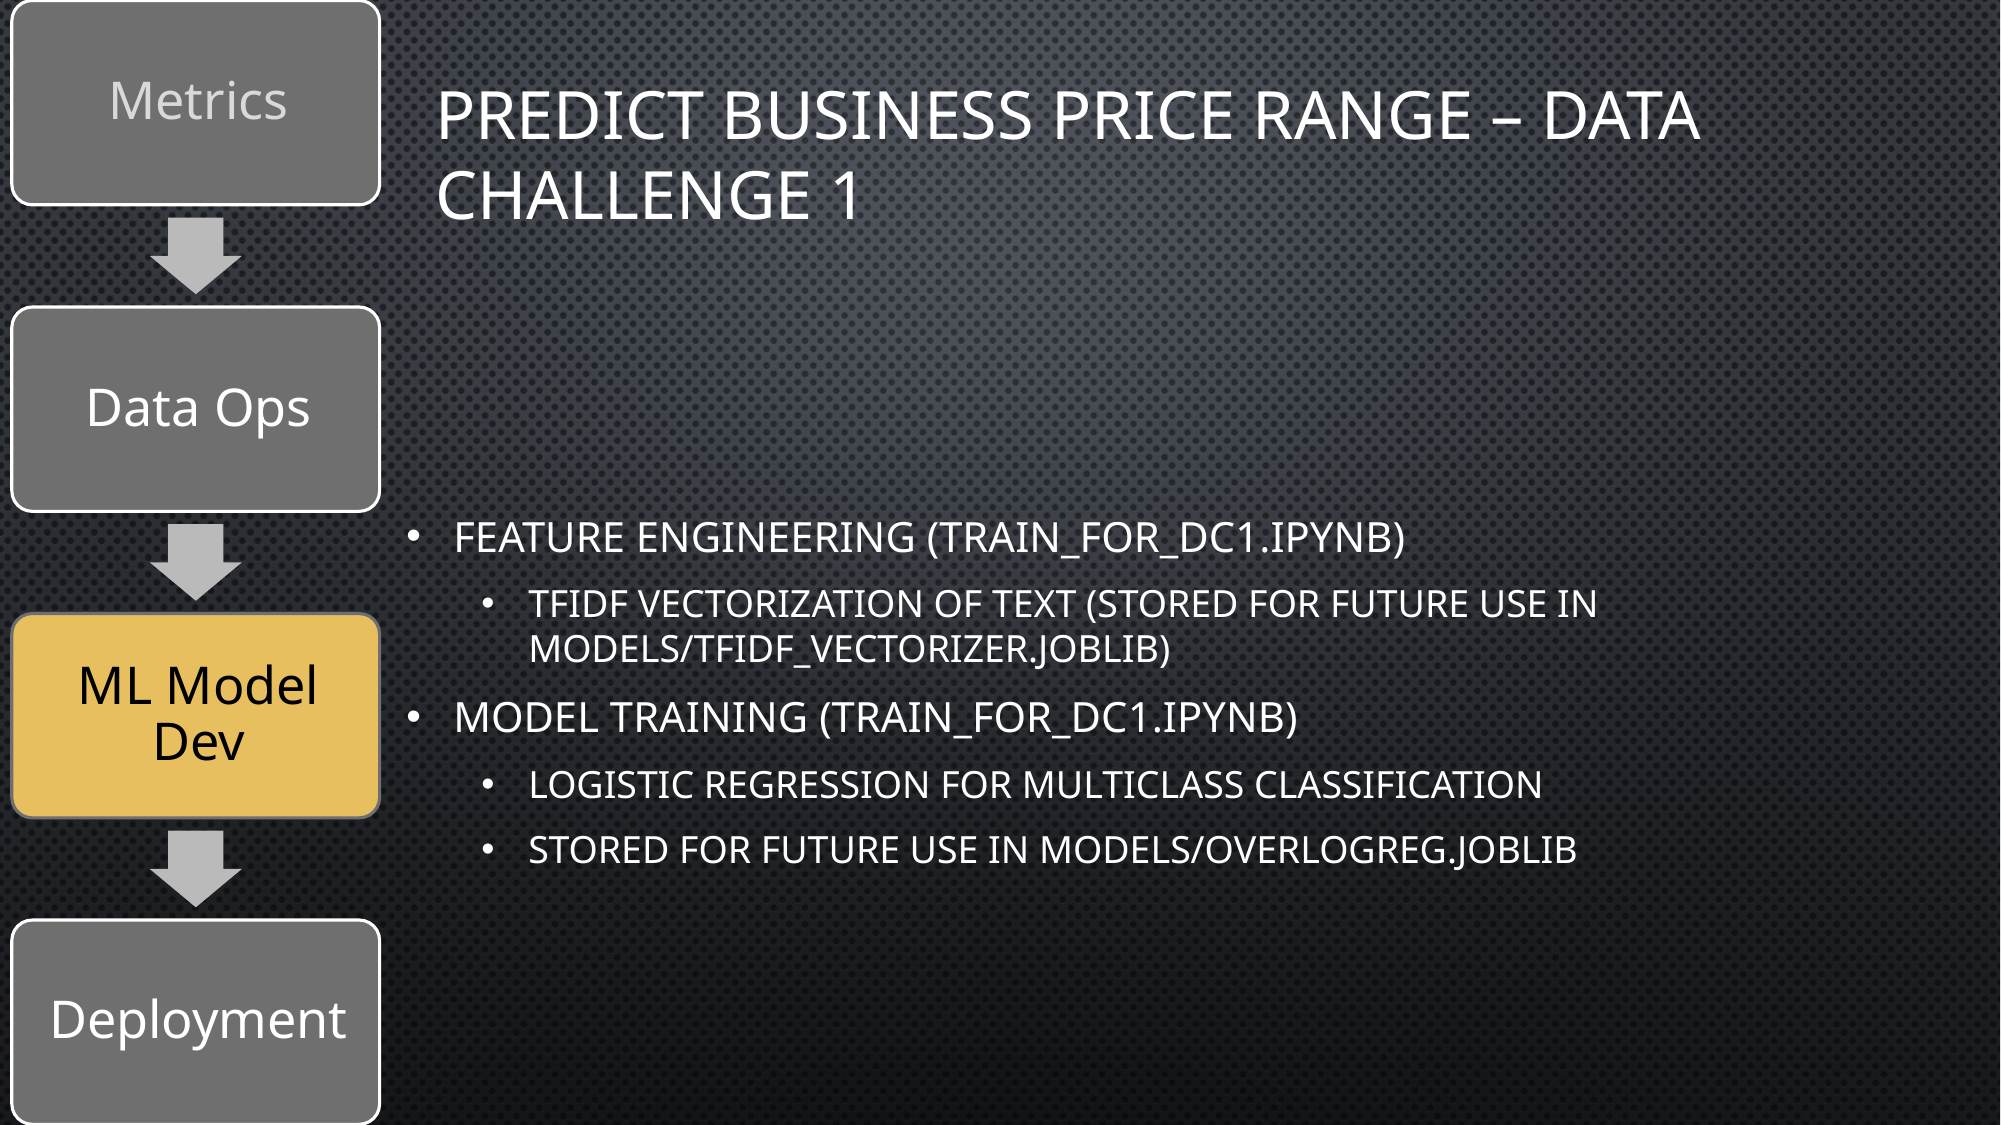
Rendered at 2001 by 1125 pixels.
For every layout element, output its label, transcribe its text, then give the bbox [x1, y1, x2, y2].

title Predict business price range – Data challenge 1 [419, 28, 1989, 279]
list Feature Engineering (train_for_dc1.ipynb) TFIDF vectorization of text (stored for future use in models/tfidf_vectorizer.joblib) Model Training (train_for_dc1.ipynb) Logistic Regression for multiclass classification Stored for future use in models/overlogreg.joblib [392, 306, 2000, 1076]
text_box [0, 0, 392, 1125]
